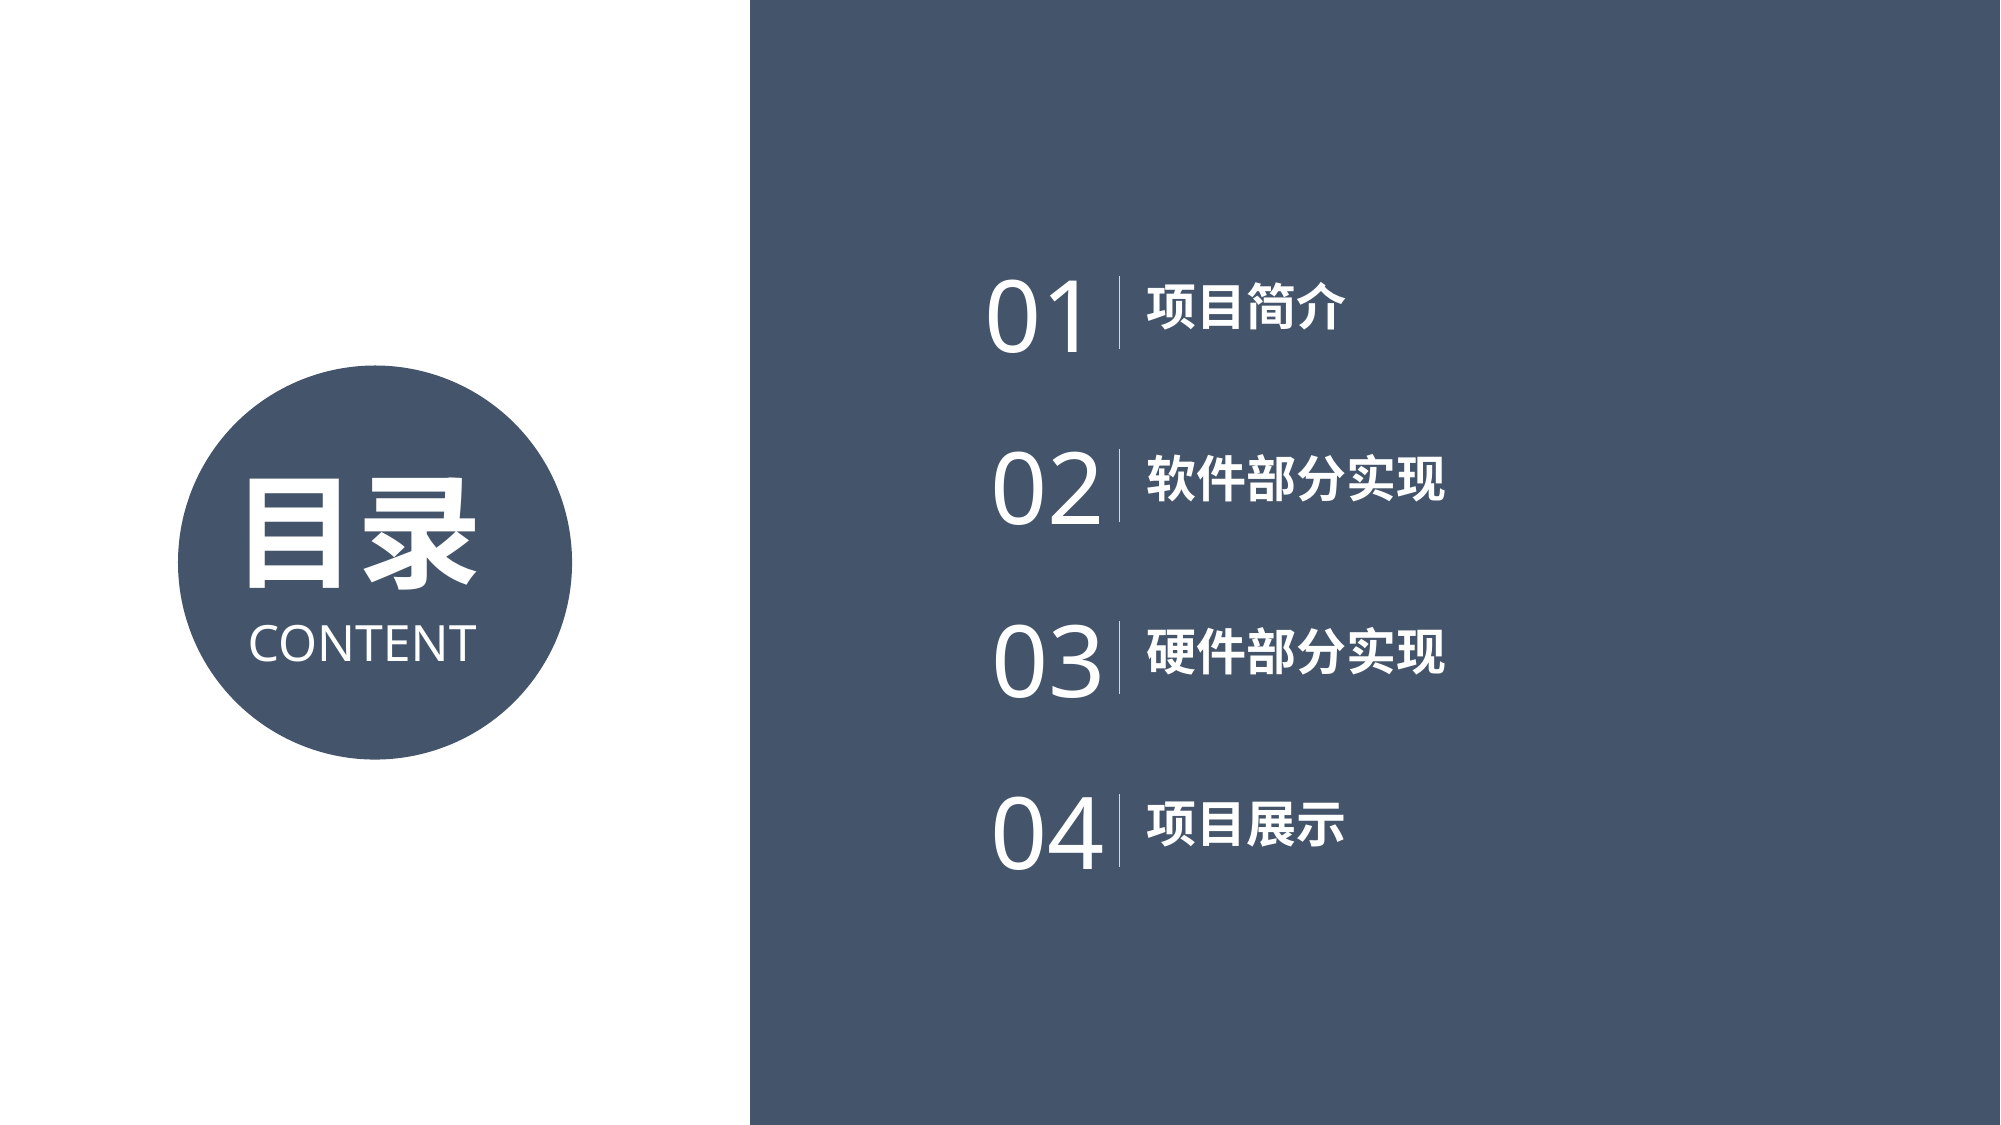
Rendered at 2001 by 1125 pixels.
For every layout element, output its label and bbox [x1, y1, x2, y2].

text_box [979, 417, 1537, 554]
text_box [979, 589, 1537, 726]
text_box [177, 365, 573, 760]
text_box [979, 762, 1537, 899]
text_box [979, 244, 1537, 381]
text_box [0, 0, 751, 1125]
